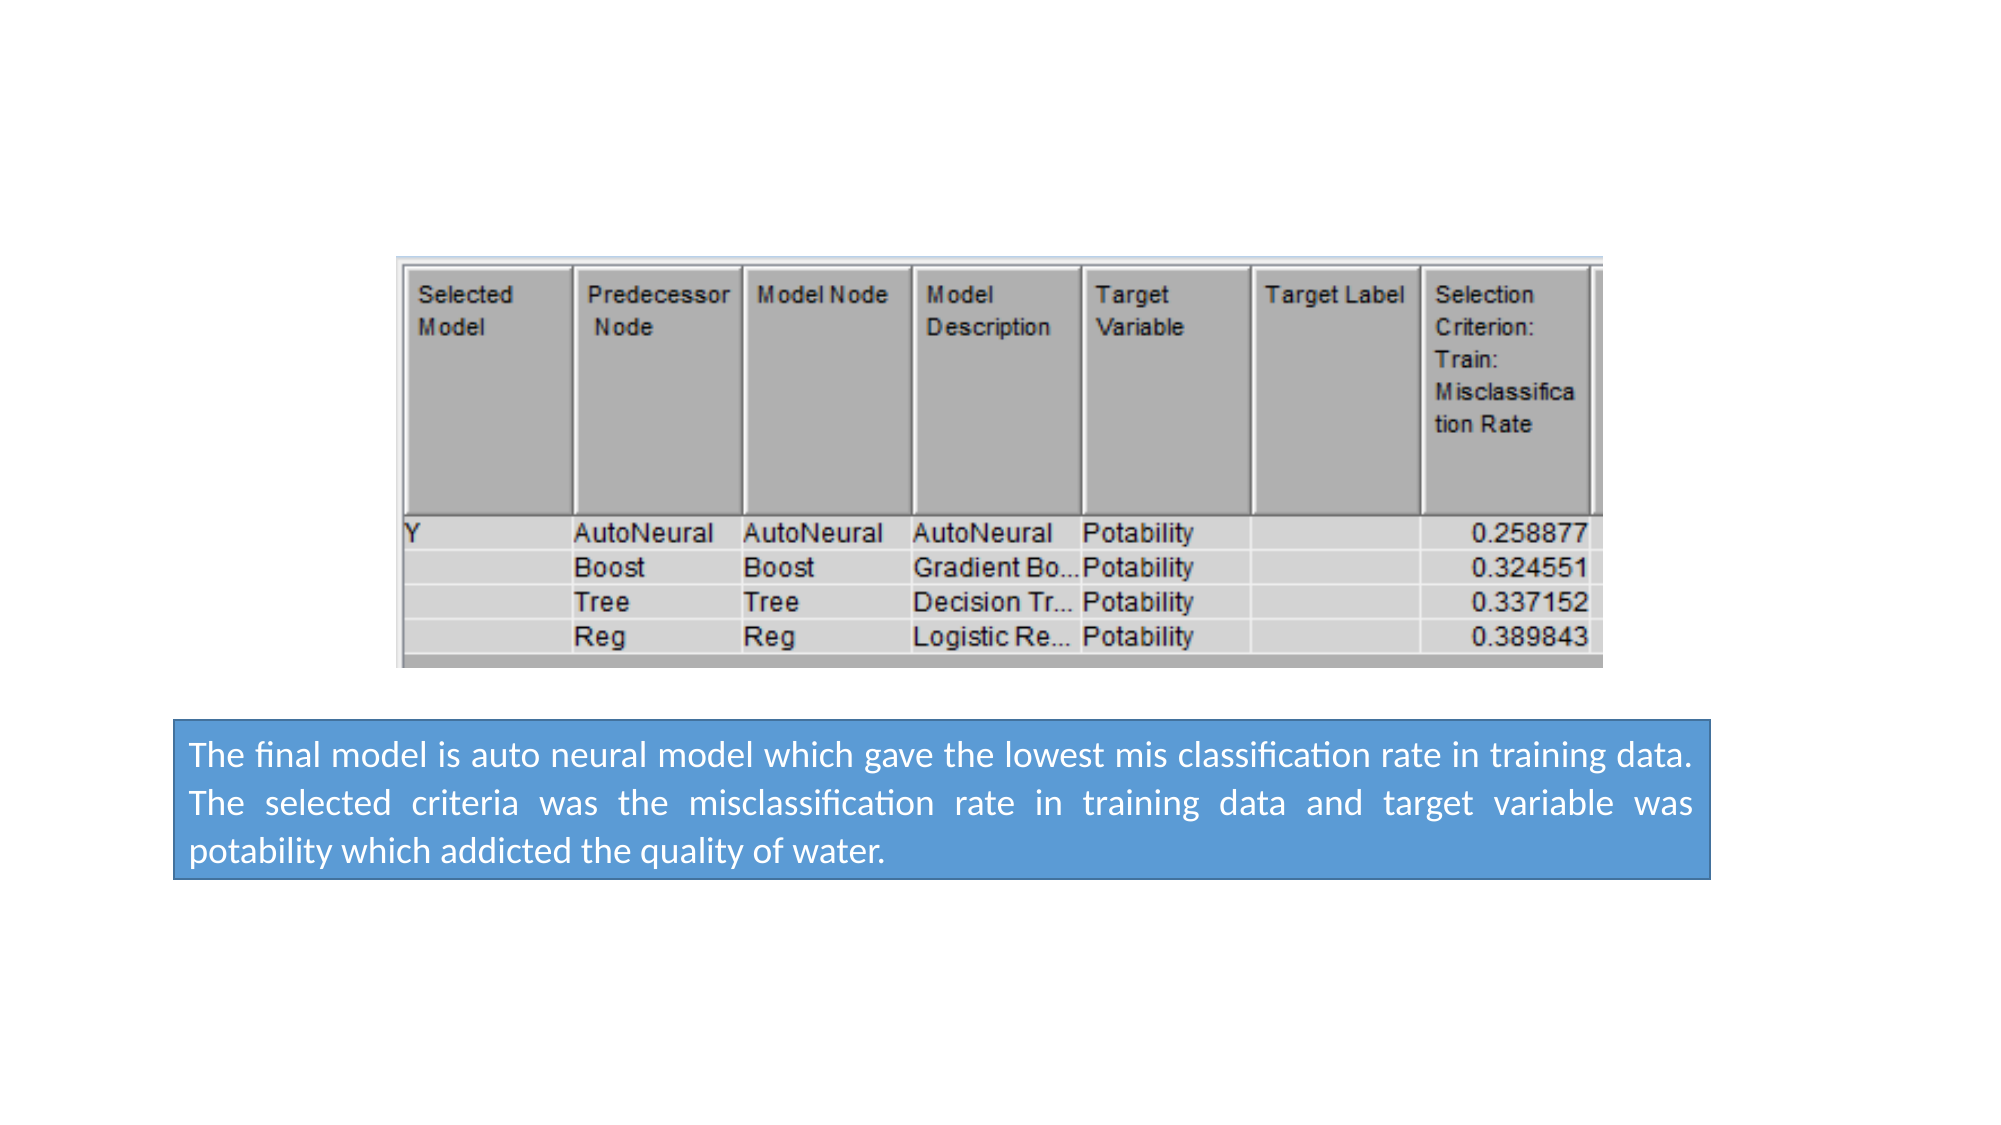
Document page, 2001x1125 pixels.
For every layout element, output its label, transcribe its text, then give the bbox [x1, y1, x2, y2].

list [396, 256, 1603, 668]
text_box The final model is auto neural model which gave the lowest mis classification rate in training data. The selected criteria was the misclassification rate in training data and target variable was potability which addicted the quality of water. [173, 719, 1711, 880]
